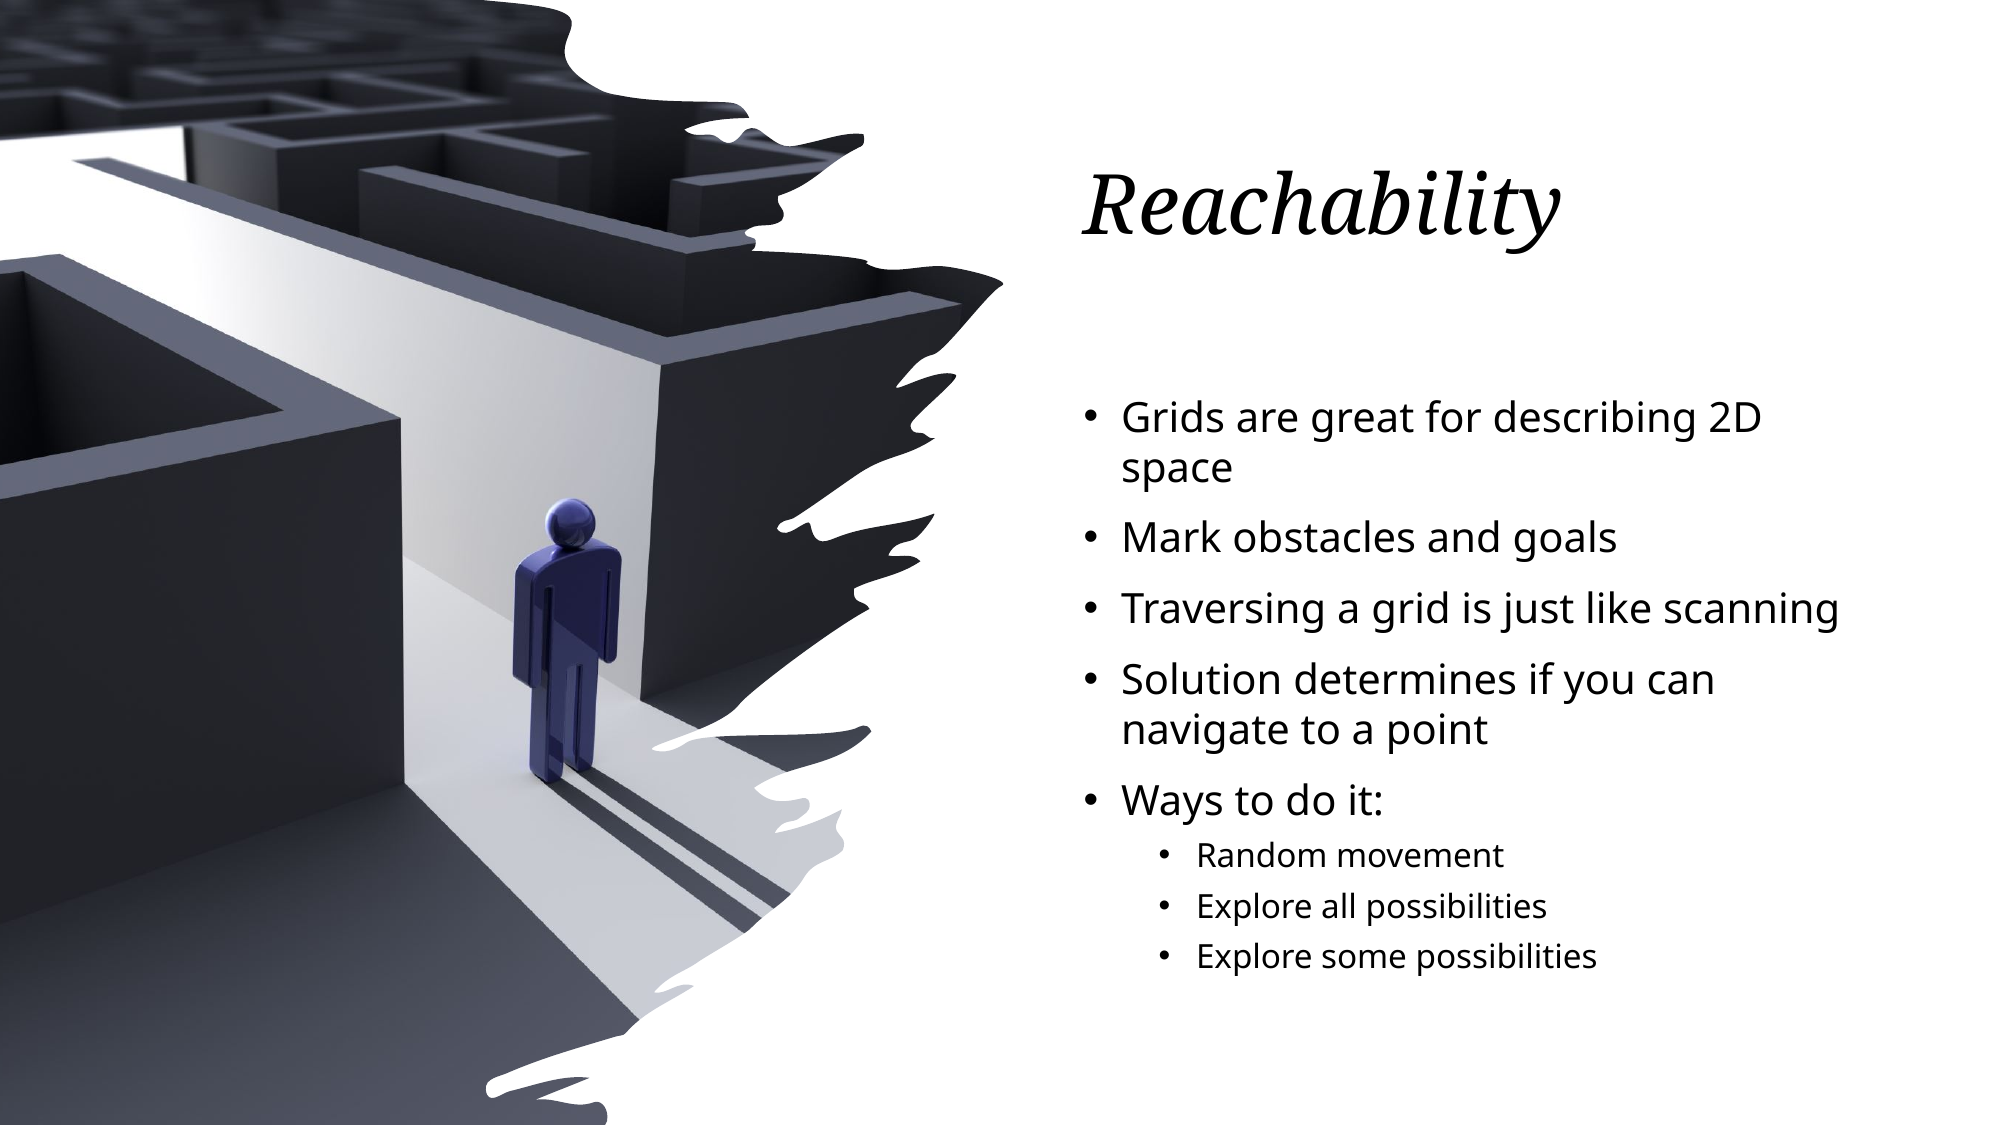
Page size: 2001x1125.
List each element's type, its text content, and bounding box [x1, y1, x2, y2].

list Grids are great for describing 2D space Mark obstacles and goals Traversing a grid is just like scanning Solution determines if you can navigate to a point Ways to do it: Random movement Explore all possibilities Explore some possibilities [1068, 382, 1863, 1014]
text_box [1004, 0, 2000, 1125]
title Reachability [1068, 59, 1863, 357]
picture [0, 0, 1004, 1125]
